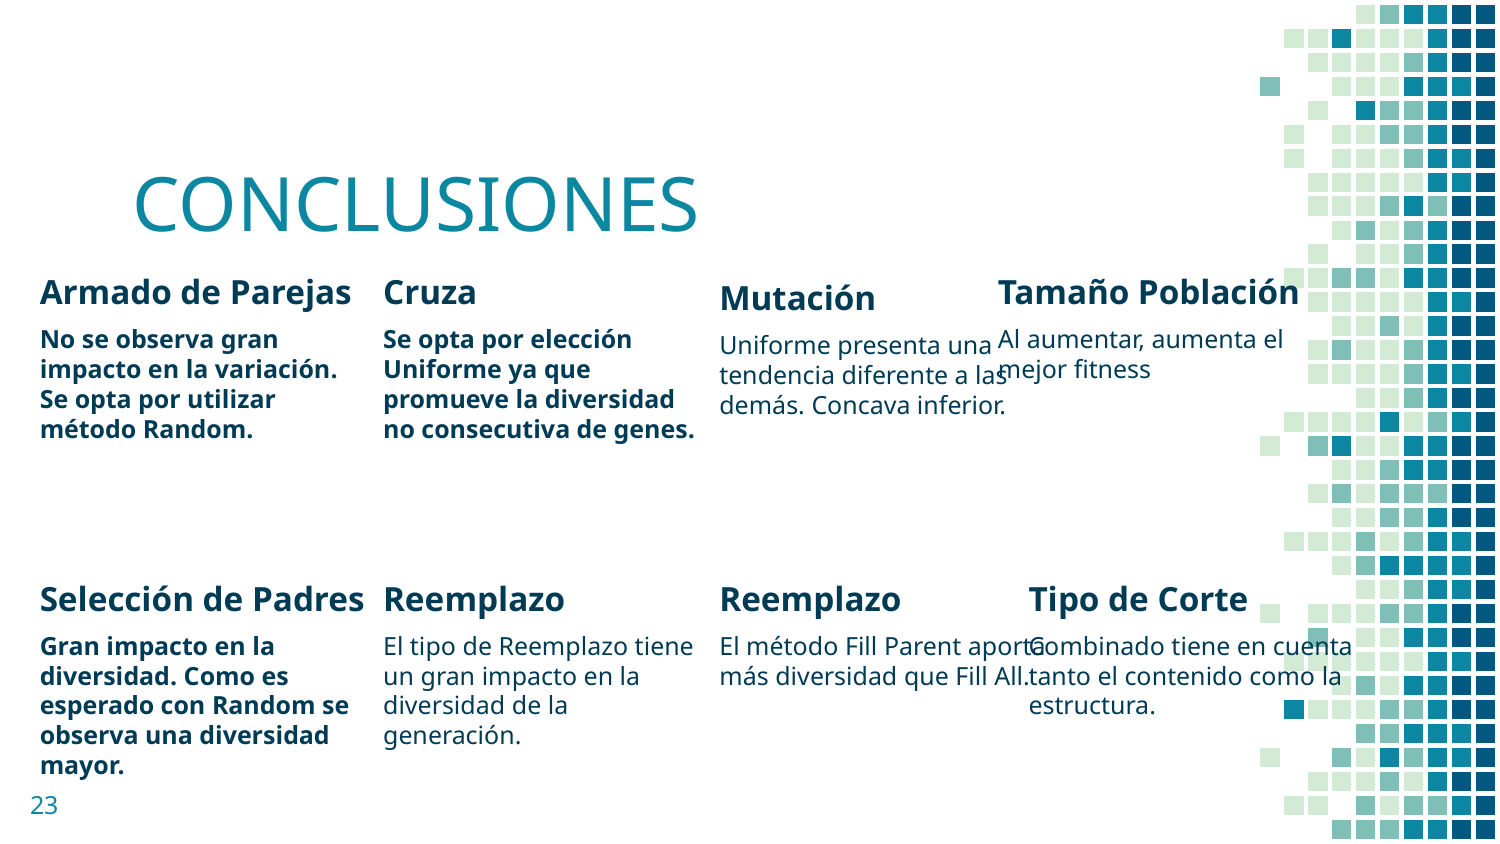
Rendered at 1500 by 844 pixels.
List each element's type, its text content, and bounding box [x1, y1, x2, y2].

list Tamaño Población Al aumentar, aumenta el mejor fitness [982, 256, 1341, 492]
list Mutación Uniforme presenta una tendencia diferente a las demás. Concava inferior. [704, 261, 1062, 498]
slide_number ‹#› [15, 774, 105, 839]
list Reemplazo El método Fill Parent aporta más diversidad que Fill All. [704, 562, 1013, 799]
list Tipo de Corte Combinado tiene en cuenta tanto el contenido como la estructura. [1013, 562, 1371, 799]
list Selección de Padres Gran impacto en la diversidad. Como es esperado con Random se observa una diversidad mayor. [24, 562, 368, 704]
list Cruza Se opta por elección Uniforme ya que promueve la diversidad no consecutiva de genes. [368, 256, 726, 503]
title CONCLUSIONES [117, 121, 1227, 261]
list Reemplazo El tipo de Reemplazo tiene un gran impacto en la diversidad de la generación. [368, 562, 704, 799]
list Armado de Parejas No se observa gran impacto en la variación. Se opta por utilizar método Random. [24, 256, 368, 492]
